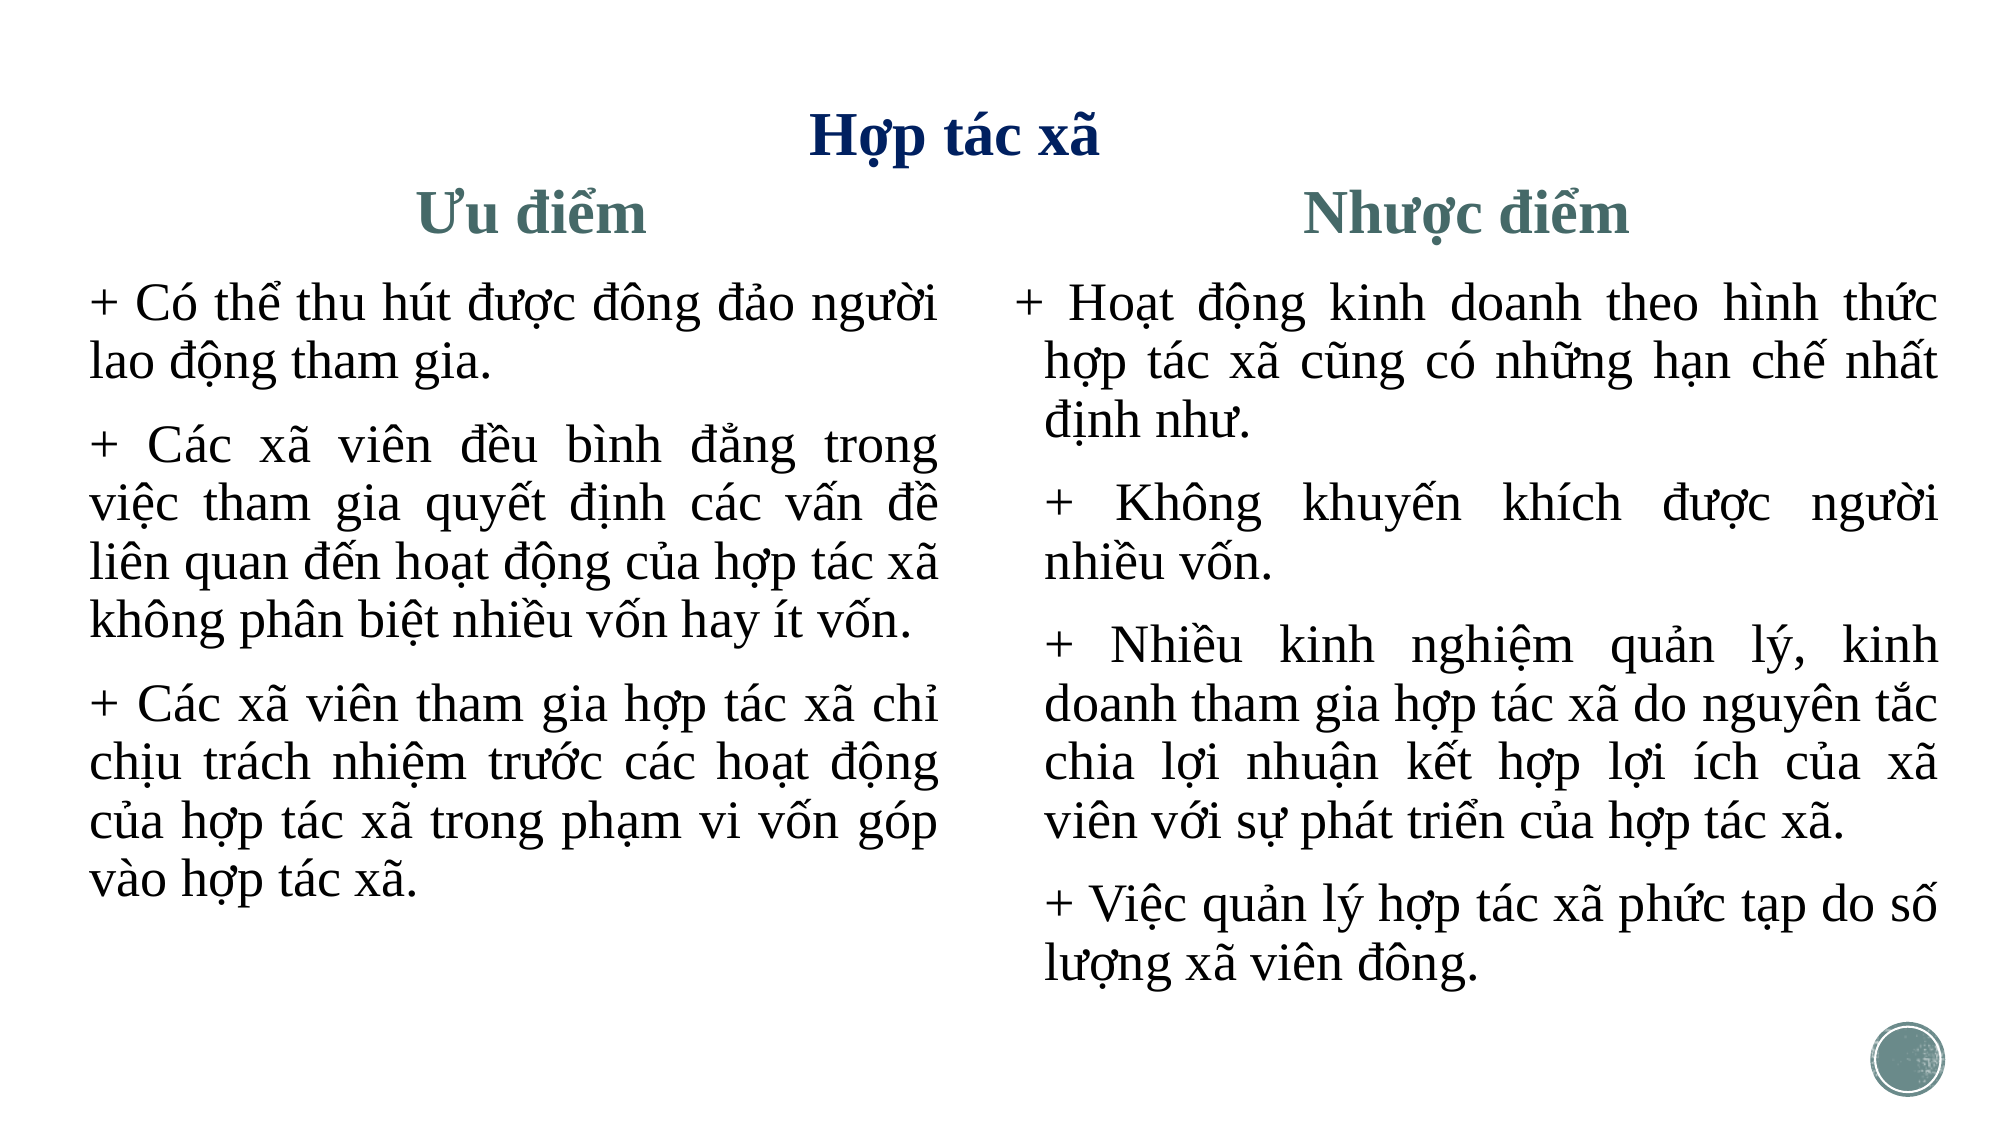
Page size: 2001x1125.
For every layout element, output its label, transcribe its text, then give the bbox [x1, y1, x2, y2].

list Nhược điểm [1077, 161, 1858, 266]
list + Hoạt động kinh doanh theo hình thức hợp tác xã cũng có những hạn chế nhất định như. + Không khuyến khích được người nhiều vốn. + Nhiều kinh nghiệm quản lý, kinh doanh tham gia hợp tác xã do nguyên tắc chia lợi nhuận kết hợp lợi ích của xã viên với sự phát triển của hợp tác xã. + Việc quản lý hợp tác xã phức tạp do số lượng xã viên đông. [999, 266, 1956, 1043]
title Hợp tác xã [531, 82, 1380, 188]
list + Có thể thu hút được đông đảo người lao động tham gia. + Các xã viên đều bình đẳng trong việc tham gia quyết định các vấn đề liên quan đến hoạt động của hợp tác xã không phân biệt nhiều vốn hay ít vốn. + Các xã viên tham gia hợp tác xã chỉ chịu trách nhiệm trước các hoạt động của hợp tác xã trong phạm vi vốn góp vào hợp tác xã. [44, 266, 956, 1043]
list Ưu điểm [108, 161, 956, 266]
